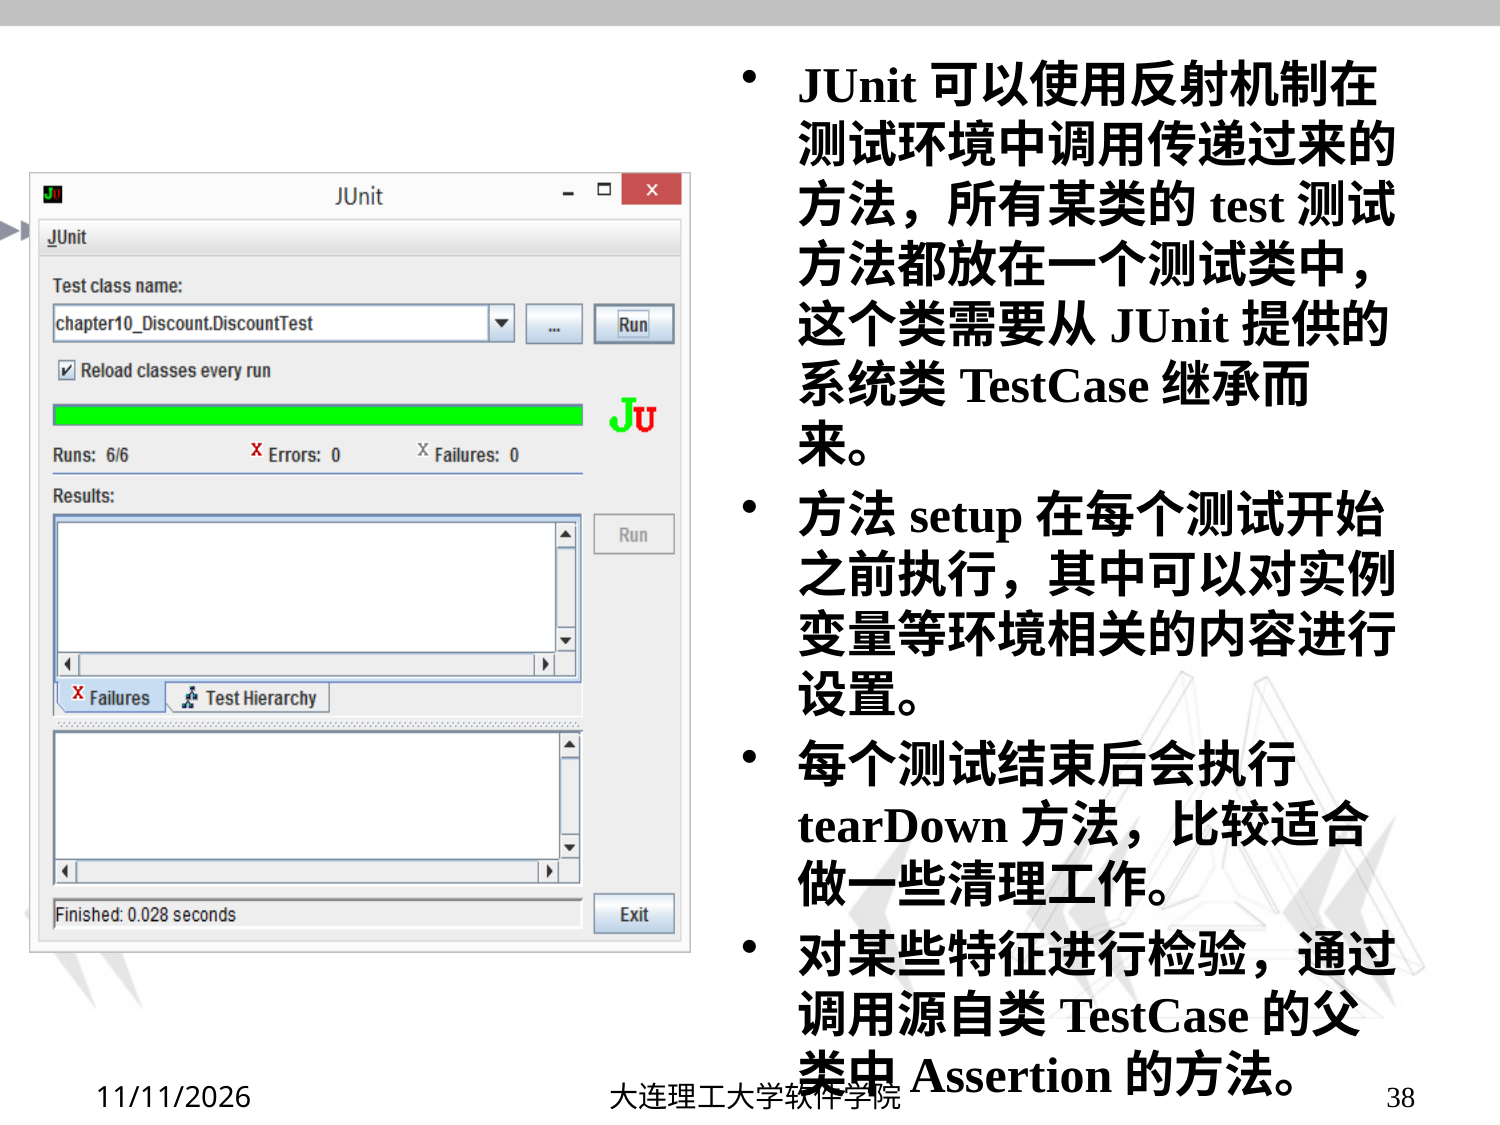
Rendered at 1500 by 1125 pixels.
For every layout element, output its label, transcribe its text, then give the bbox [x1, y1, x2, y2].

picture [0, 0, 1500, 1125]
footer 大连理工大学软件学院 [517, 1070, 994, 1114]
list JUnit可以使用反射机制在测试环境中调用传递过来的方法，所有某类的test测试方法都放在一个测试类中，这个类需要从JUnit提供的系统类TestCase继承而来。 方法setup在每个测试开始之前执行，其中可以对实例变量等环境相关的内容进行设置。 每个测试结束后会执行tearDown方法，比较适合做一些清理工作。 对某些特征进行检验，通过调用源自类TestCase的父类中Assertion的方法。 [726, 45, 1425, 1035]
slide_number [80, 1070, 431, 1114]
slide_number 38 [1080, 1070, 1431, 1114]
